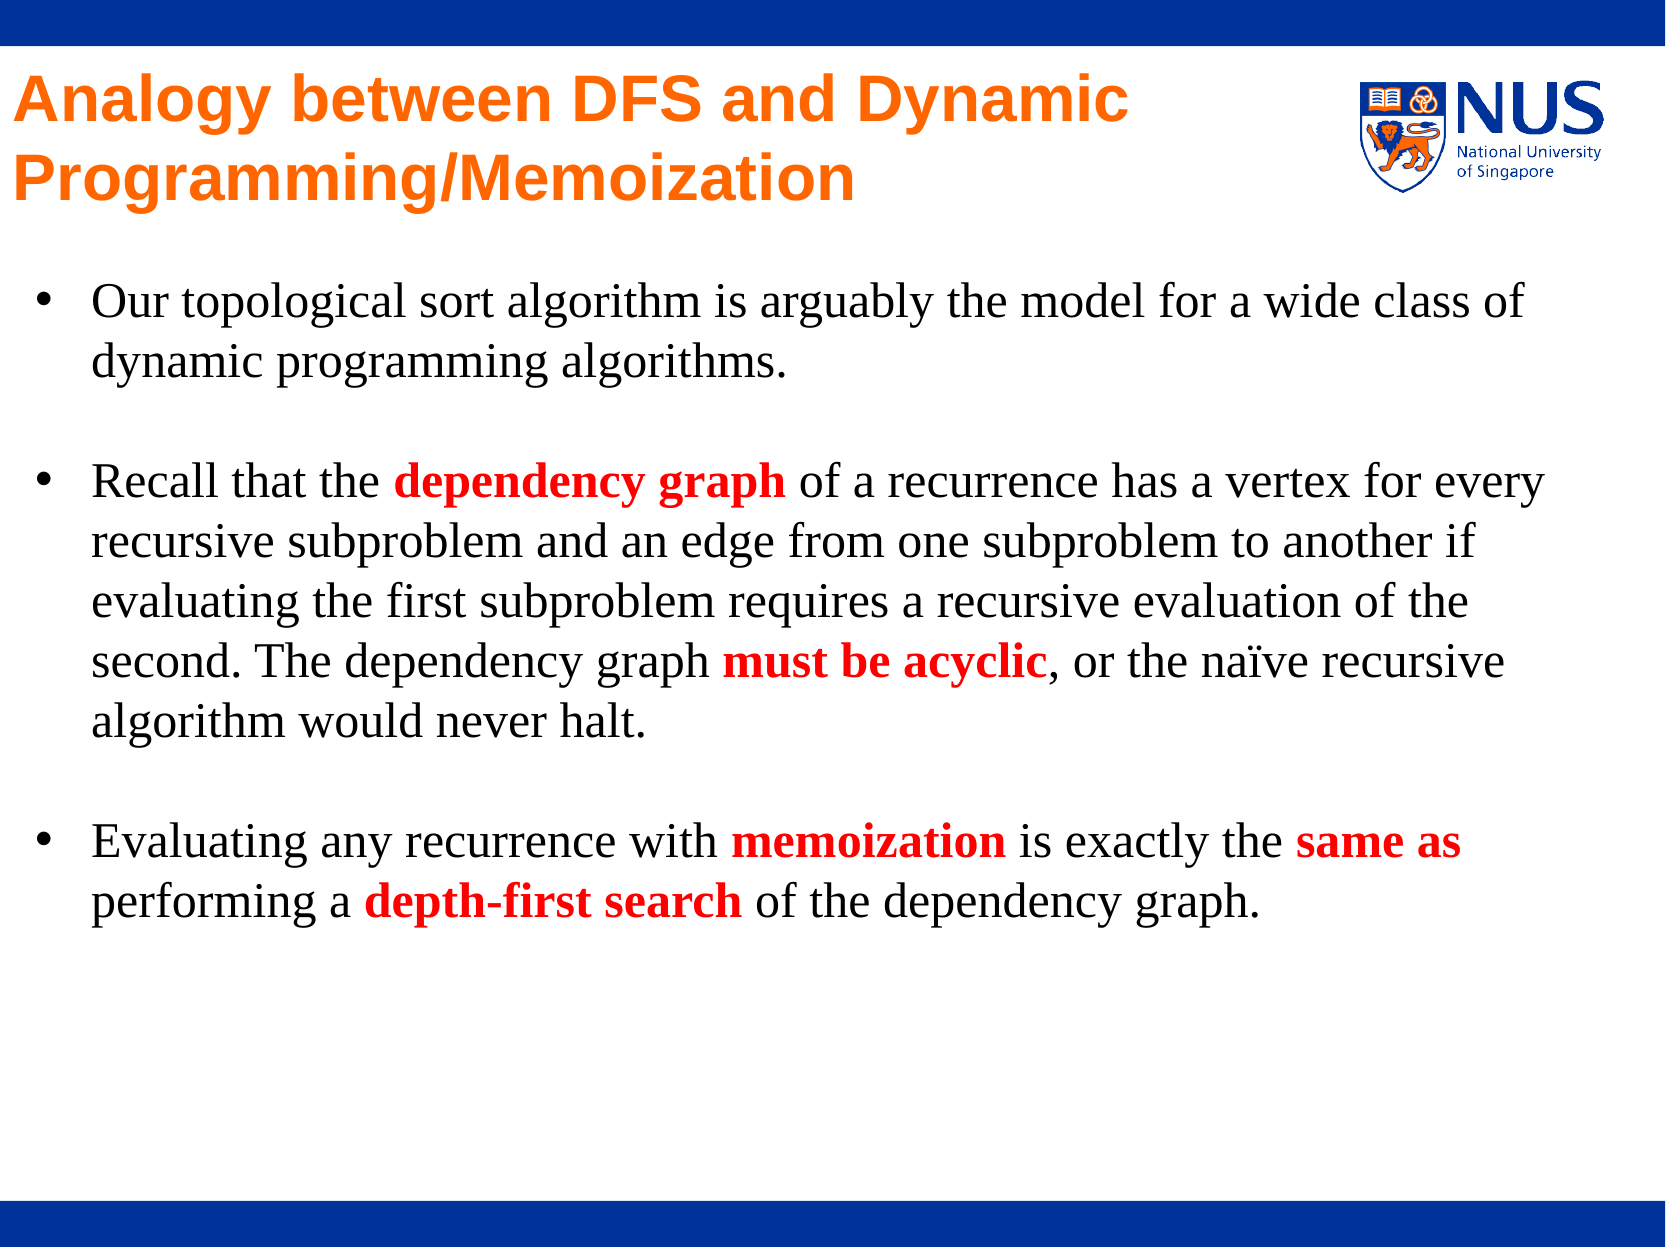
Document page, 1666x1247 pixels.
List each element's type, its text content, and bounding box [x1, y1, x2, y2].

text_box Our topological sort algorithm is arguably the model for a wide class of dynamic programming algorithms. Recall that the dependency graph of a recurrence has a vertex for every recursive subproblem and an edge from one subproblem to another if evaluating the first subproblem requires a recursive evaluation of the second. The dependency graph must be acyclic, or the naïve recursive algorithm would never halt. Evaluating any recurrence with memoization is exactly the same as performing a depth-first search of the dependency graph. [20, 260, 1628, 996]
picture [1350, 70, 1615, 201]
text_box Analogy between DFS and Dynamic Programming/Memoization [0, 48, 1321, 211]
